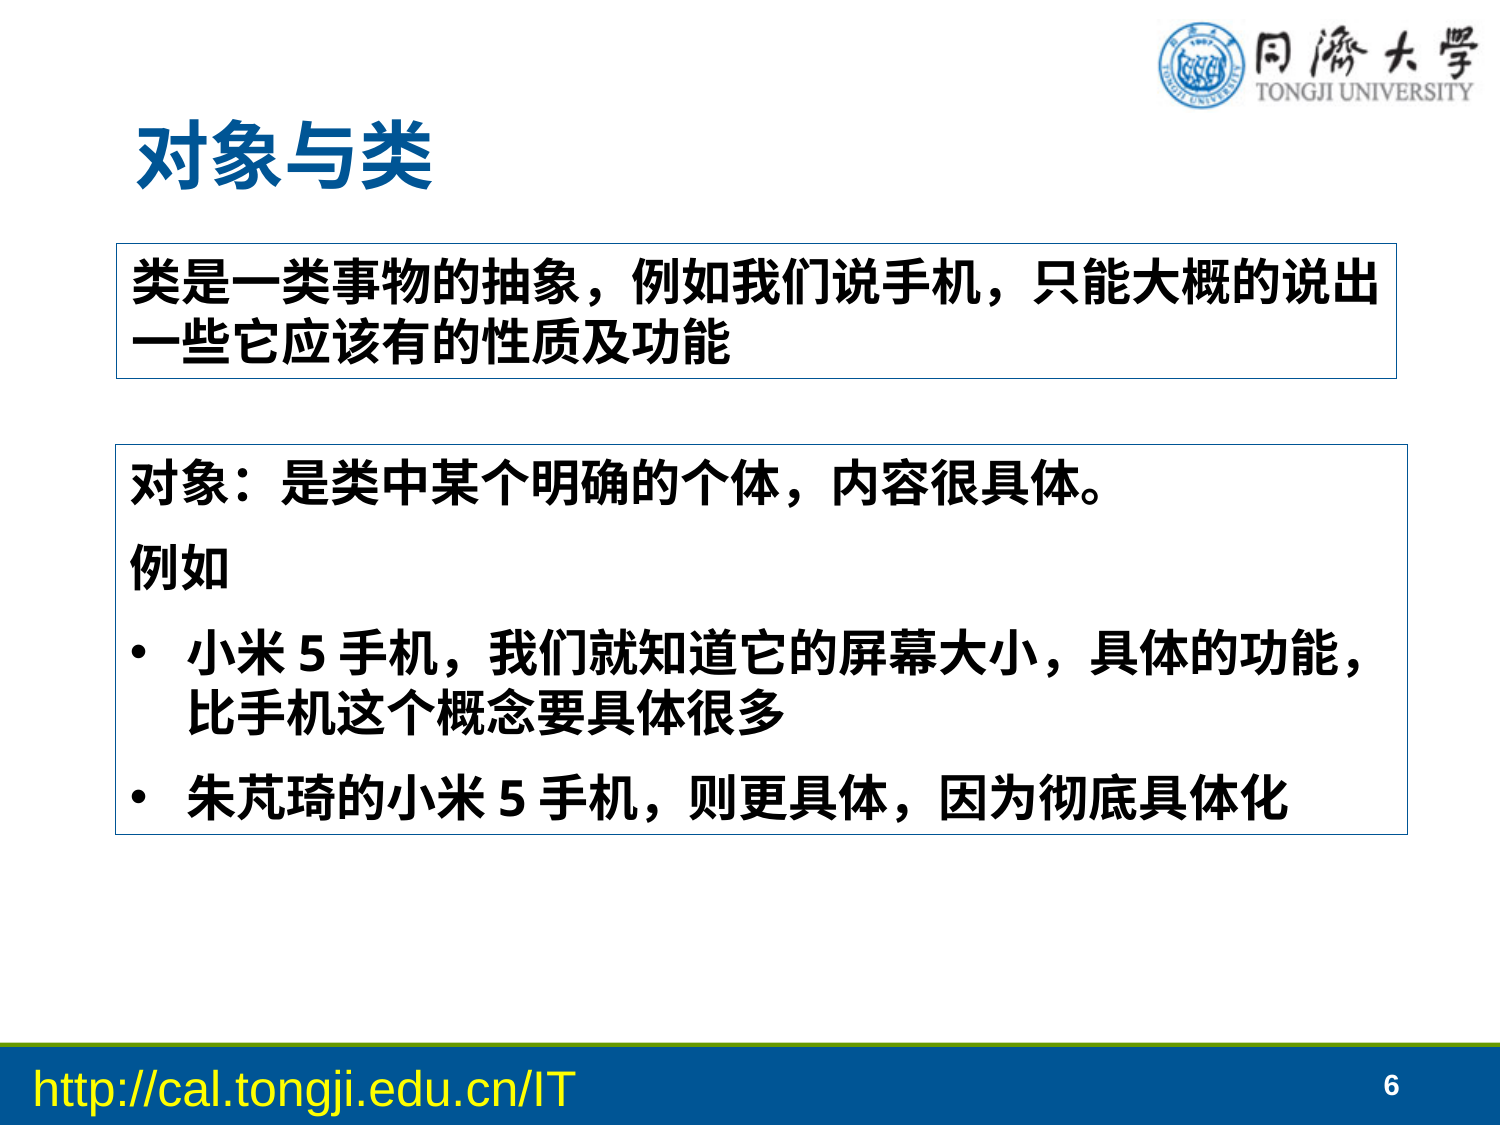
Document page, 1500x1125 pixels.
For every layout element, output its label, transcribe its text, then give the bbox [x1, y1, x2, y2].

text_box 类是一类事物的抽象，例如我们说手机，只能大概的说出一些它应该有的性质及功能 [116, 243, 1397, 379]
picture [1145, 19, 1495, 113]
text_box 对象：是类中某个明确的个体，内容很具体。 例如 小米5手机，我们就知道它的屏幕大小，具体的功能，比手机这个概念要具体很多 朱芃琦的小米5手机，则更具体，因为彻底具体化 [115, 444, 1408, 835]
title 对象与类 [119, 58, 1425, 209]
